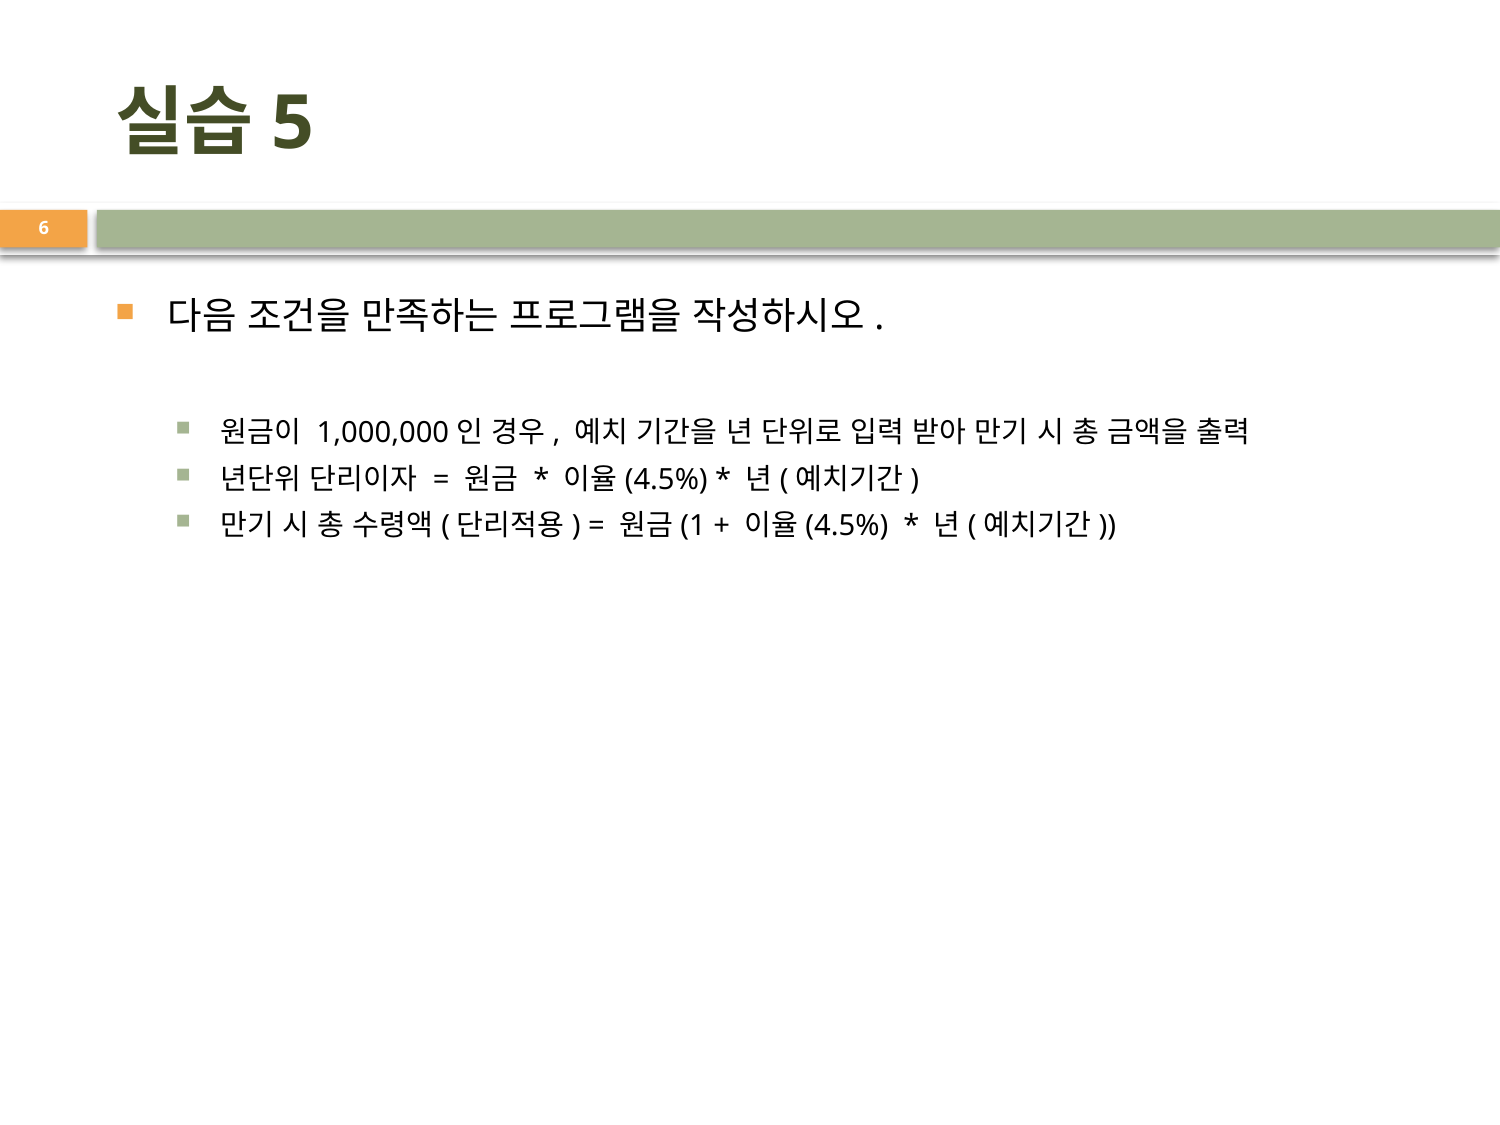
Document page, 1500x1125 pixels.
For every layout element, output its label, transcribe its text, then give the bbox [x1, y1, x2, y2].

list 다음 조건을 만족하는 프로그램을 작성하시오. 원금이 1,000,000인 경우, 예치 기간을 년 단위로 입력 받아 만기 시 총 금액을 출력 년단위 단리이자 = 원금 * 이율(4.5%) * 년(예치기간) 만기 시 총 수령액(단리적용) = 원금(1 + 이율(4.5%) * 년(예치기간)) [100, 262, 1439, 1001]
slide_number 6 [0, 208, 88, 249]
title 실습5 [100, 37, 1439, 201]
